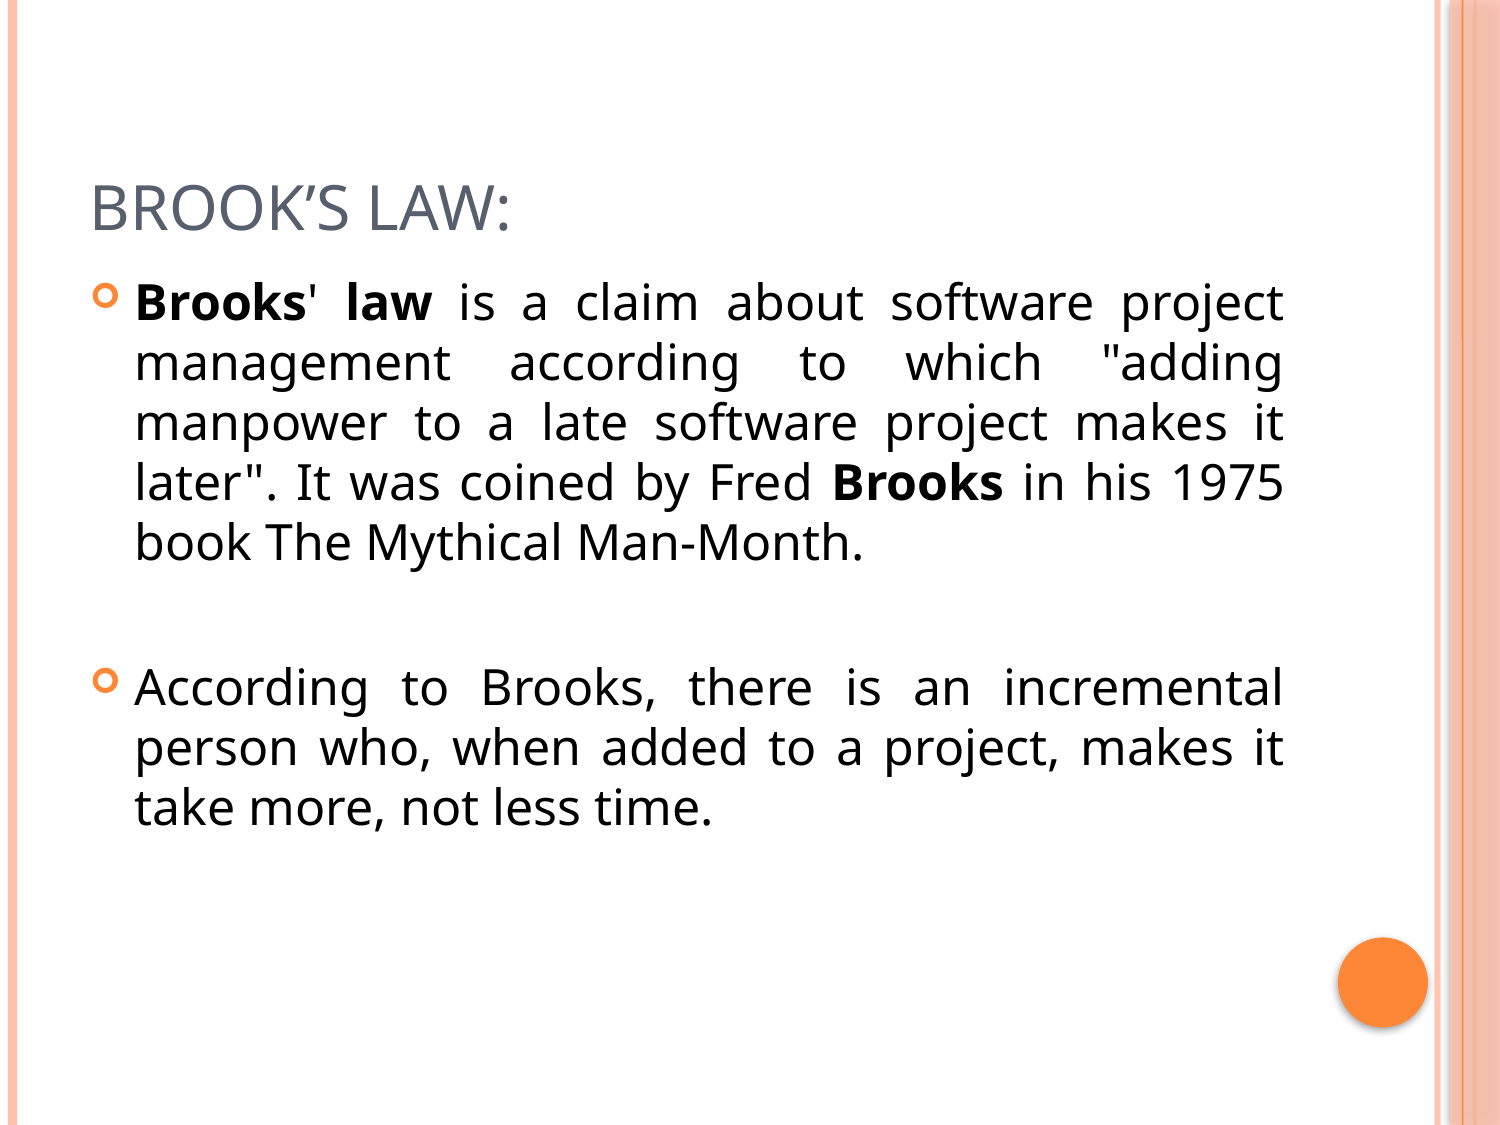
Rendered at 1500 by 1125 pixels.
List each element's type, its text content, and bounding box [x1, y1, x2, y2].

title Brook’s Law: [75, 149, 1425, 325]
list Brooks' law is a claim about software project management according to which "adding manpower to a late software project makes it later". It was coined by Fred Brooks in his 1975 book The Mythical Man-Month. According to Brooks, there is an incremental person who, when added to a project, makes it take more, not less time. [75, 325, 1300, 1062]
